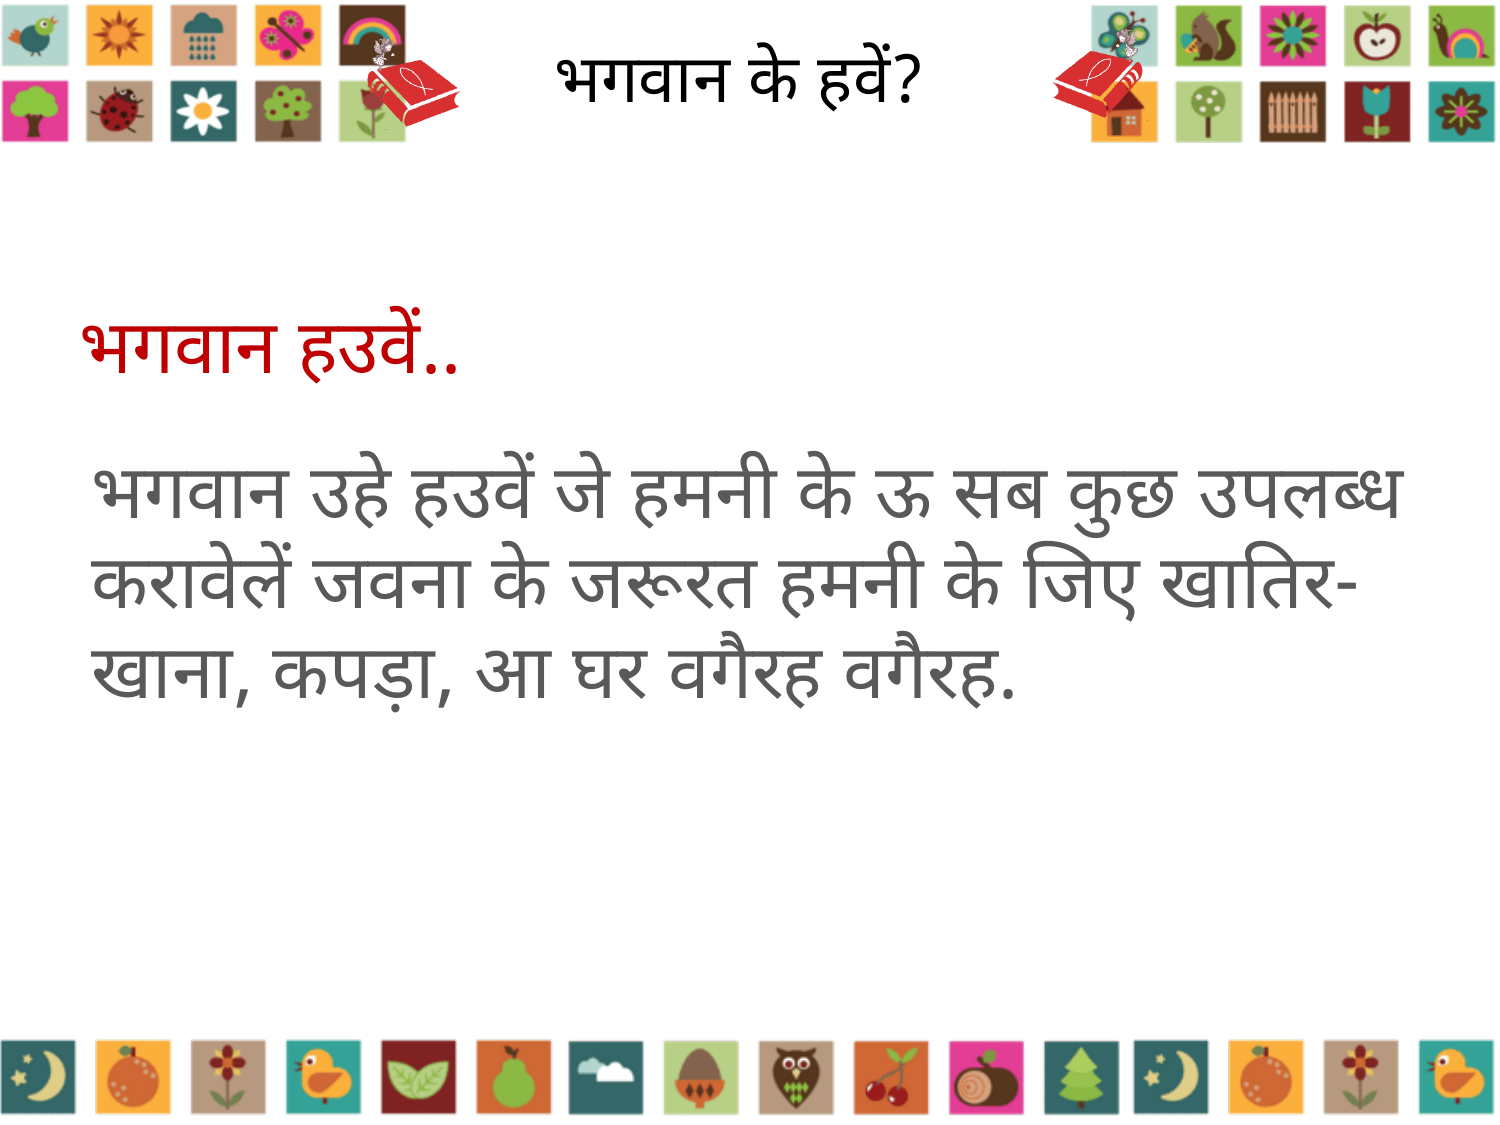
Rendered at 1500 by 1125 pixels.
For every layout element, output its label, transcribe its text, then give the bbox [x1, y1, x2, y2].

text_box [0, 1028, 1500, 1118]
text_box भगवान के हवें? [497, 28, 1017, 124]
picture [1021, 3, 1500, 150]
text_box भगवान हउवें.. [64, 290, 1412, 396]
picture [0, 3, 492, 150]
text_box भगवान उहे हउवें जे हमनी के ऊ सब कुछ उपलब्ध करावेलें जवना के जरूरत हमनी के जिए खातिर-खाना, कपड़ा, आ घर वगैरह वगैरह. [76, 436, 1424, 722]
